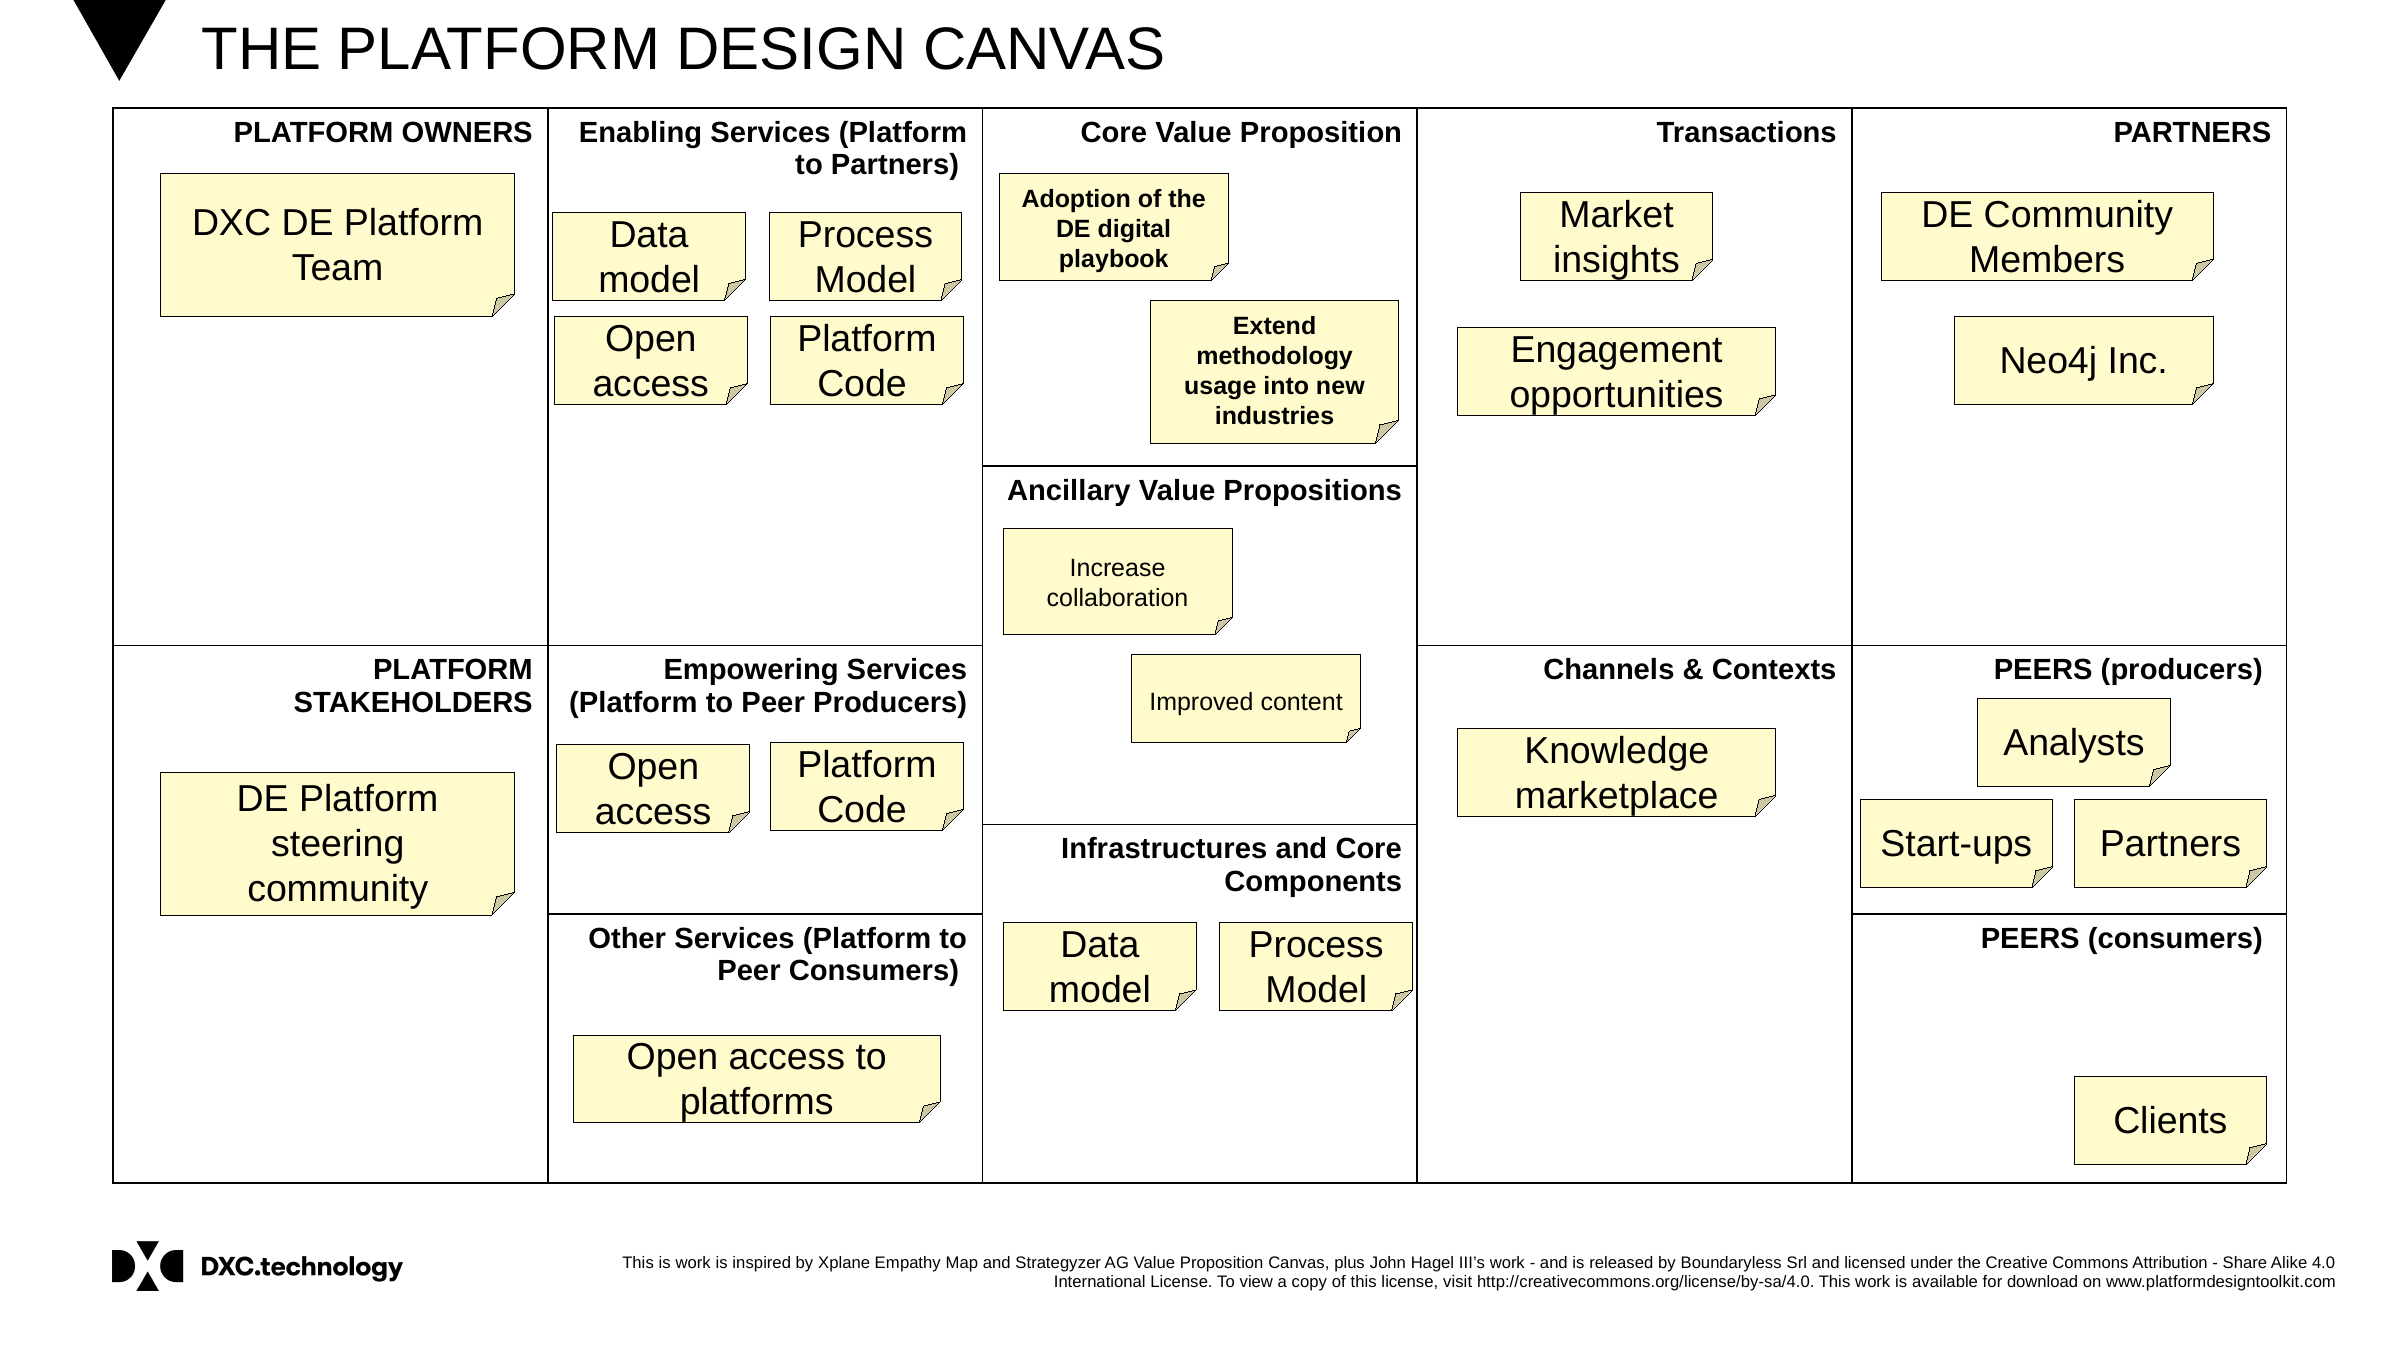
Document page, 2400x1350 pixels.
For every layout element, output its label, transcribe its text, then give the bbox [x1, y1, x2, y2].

text_box Extend methodology usage into new industries [1150, 300, 1399, 444]
text_box Engagement opportunities [1457, 327, 1776, 416]
text_box Adoption of the DE digital playbook [999, 173, 1229, 281]
text_box DXC DE Platform Team [160, 173, 515, 317]
text_box DE Platform steering community [160, 772, 515, 916]
text_box Increase collaboration [1003, 528, 1233, 635]
text_box Open access [556, 744, 750, 833]
text_box Process Model [769, 212, 962, 301]
text_box Data model [552, 212, 746, 301]
text_box Market insights [1520, 192, 1713, 281]
text_box Data model [1003, 922, 1197, 1011]
text_box Clients [2074, 1076, 2267, 1165]
text_box Open access [554, 316, 748, 405]
text_box Platform Code [770, 316, 964, 405]
text_box Neo4j Inc. [1954, 316, 2214, 405]
text_box Improved content [1131, 654, 1361, 743]
text_box Open access to platforms [573, 1035, 941, 1123]
text_box THE PLATFORM DESIGN CANVAS [186, 2, 1198, 90]
text_box Platform Code [770, 742, 964, 831]
text_box Analysts [1977, 698, 2171, 787]
text_box Start-ups [1860, 799, 2053, 888]
text_box DE Community Members [1881, 192, 2214, 281]
text_box Partners [2074, 799, 2267, 888]
text_box Knowledge marketplace [1457, 728, 1776, 817]
text_box Process Model [1219, 922, 1413, 1011]
